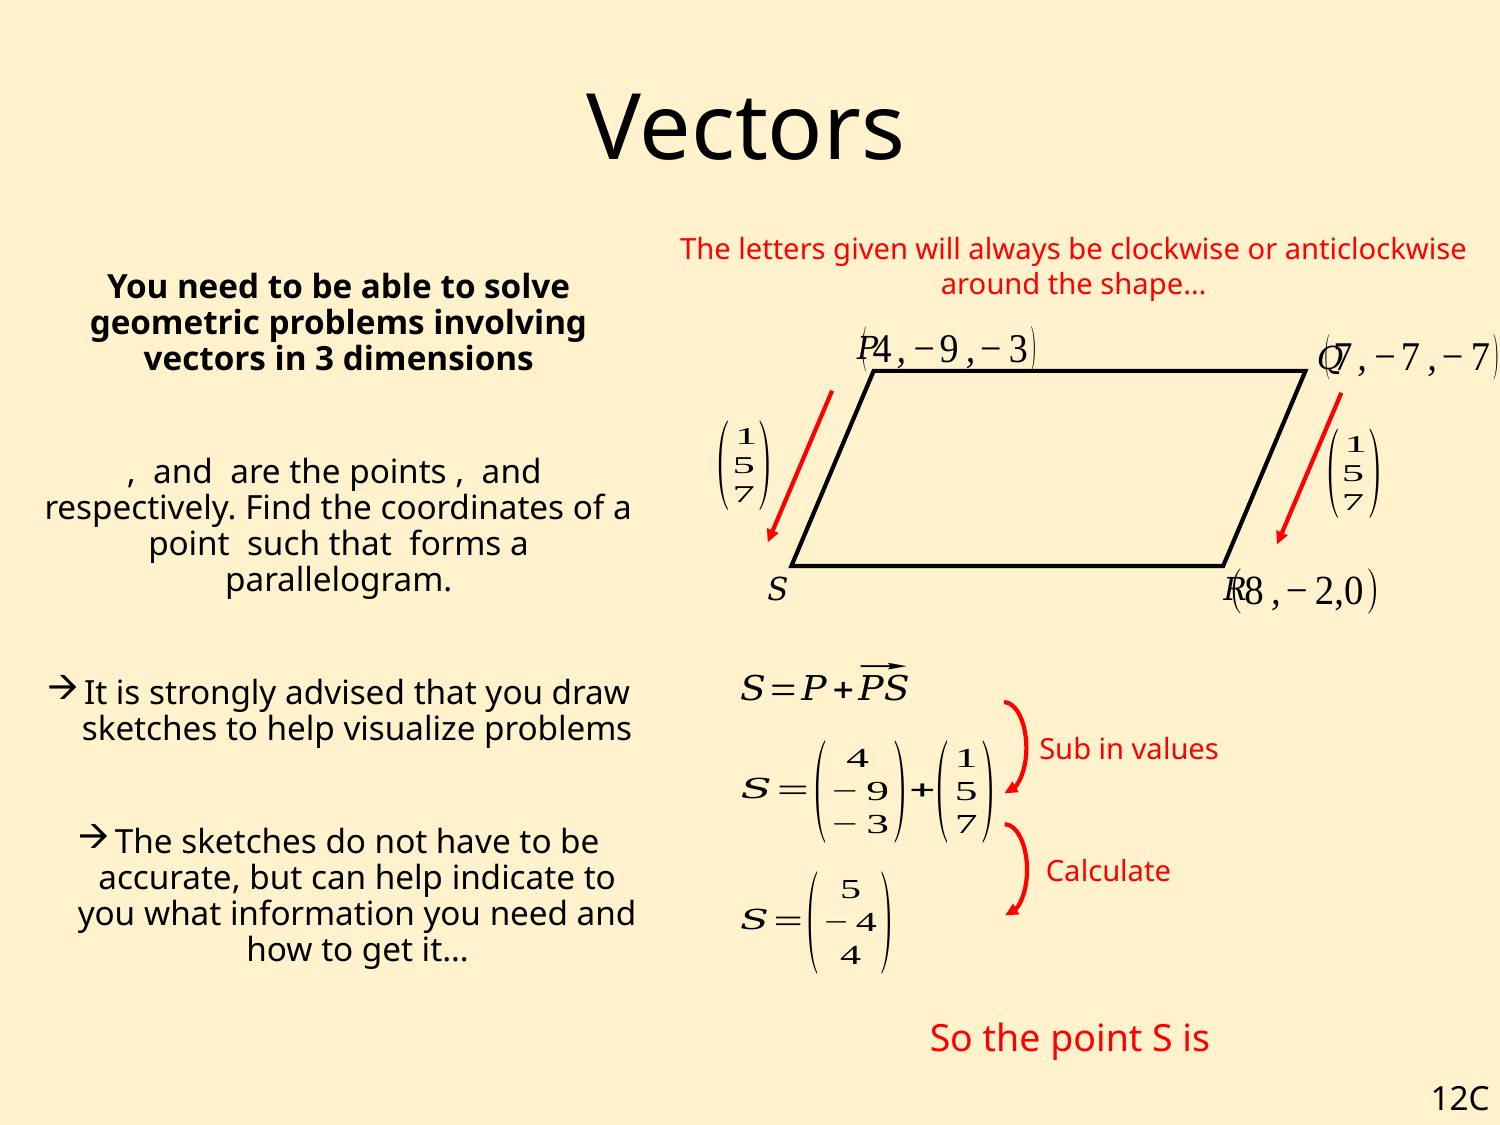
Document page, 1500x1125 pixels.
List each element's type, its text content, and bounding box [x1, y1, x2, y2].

text_box [1005, 895, 1024, 916]
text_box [767, 390, 833, 543]
text_box Sub in values [1014, 722, 1245, 773]
title Vectors [98, 21, 1393, 239]
text_box The letters given will always be clockwise or anticlockwise around the shape… [657, 222, 1490, 308]
text_box 12C [1415, 1069, 1500, 1125]
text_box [1277, 392, 1342, 545]
text_box Calculate [993, 845, 1224, 895]
text_box [789, 369, 1308, 568]
text_box [1004, 823, 1024, 845]
text_box [1003, 701, 1024, 794]
